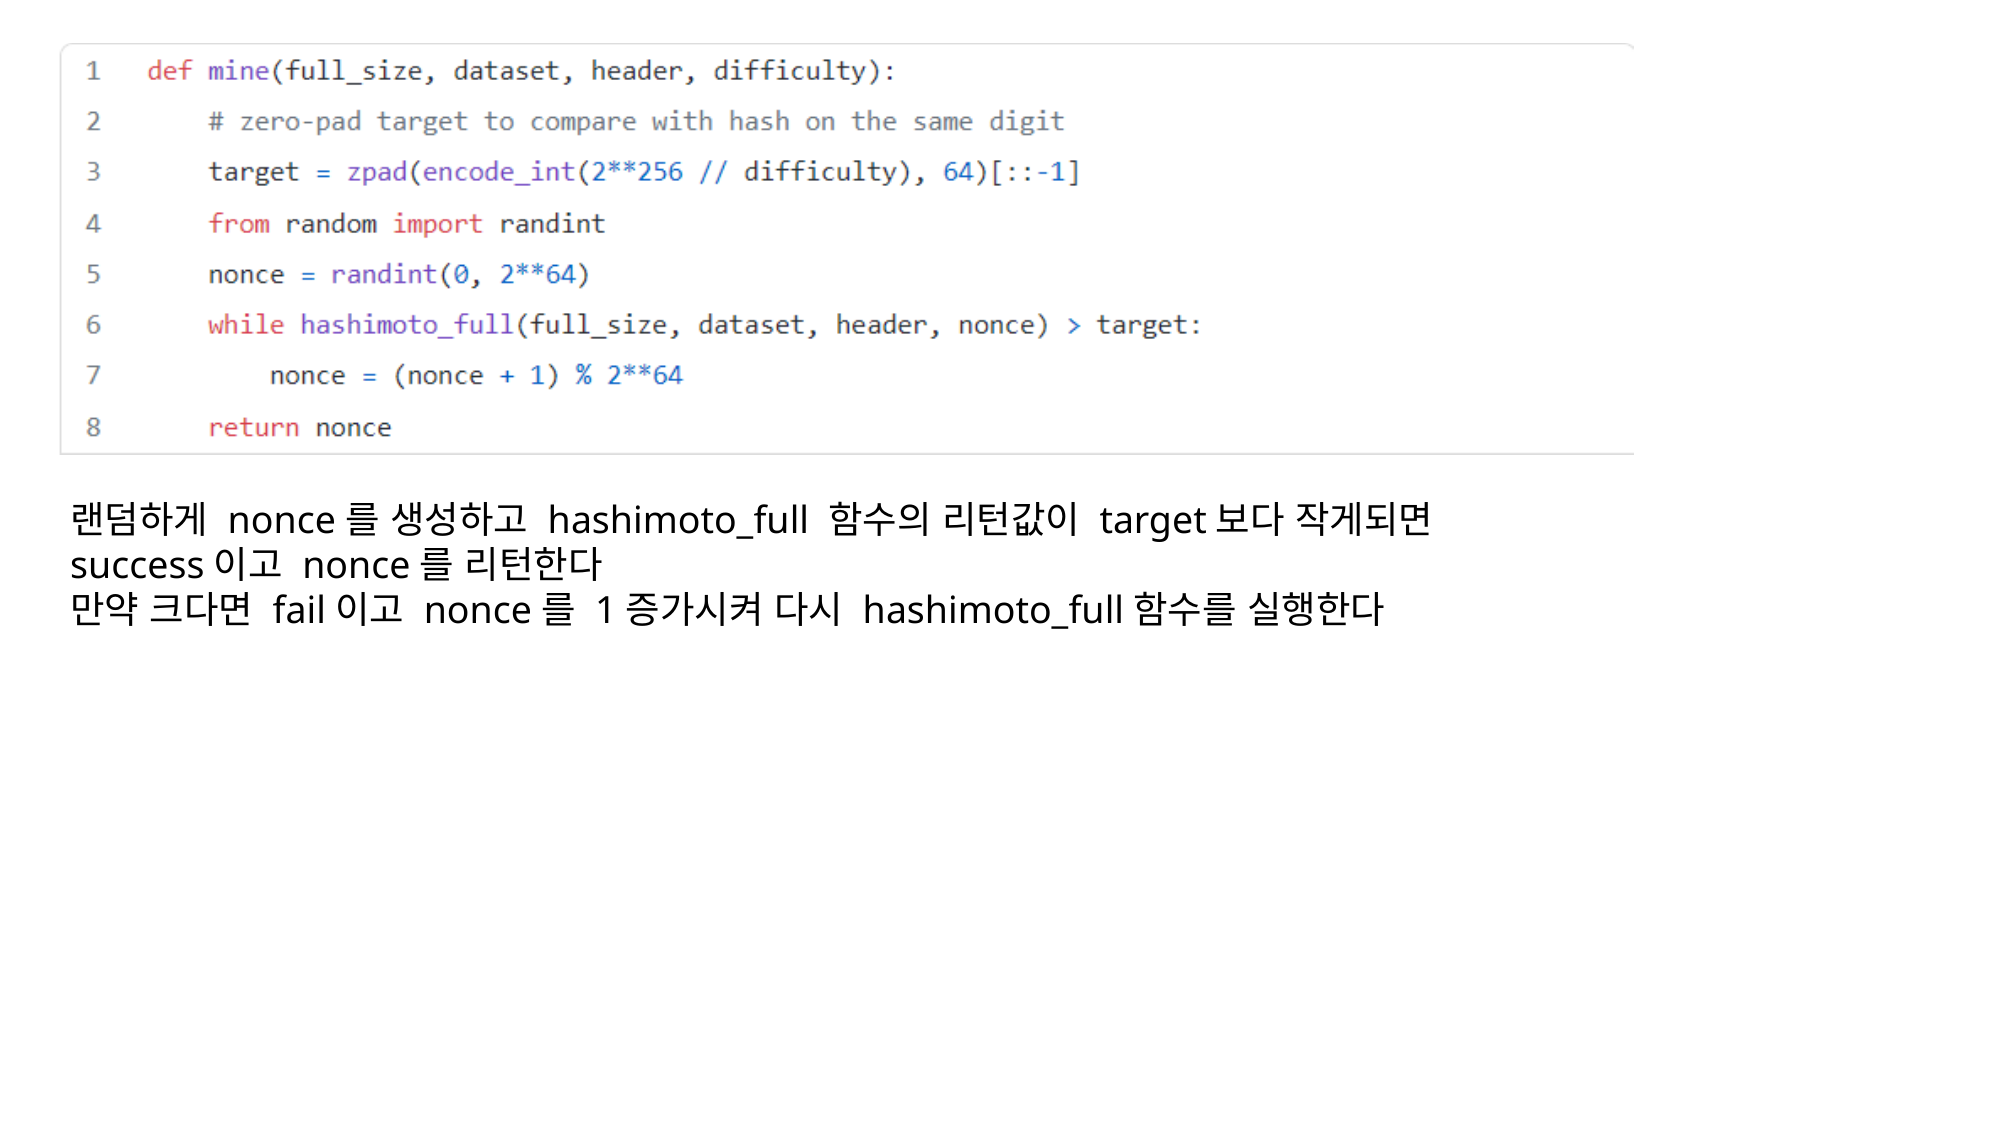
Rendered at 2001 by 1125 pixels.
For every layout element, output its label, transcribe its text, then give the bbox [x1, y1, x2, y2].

picture [55, 43, 1634, 455]
text_box 랜덤하게 nonce를 생성하고 hashimoto_full 함수의 리턴값이 target보다 작게되면 success이고 nonce를 리턴한다 만약 크다면 fail이고 nonce를 1증가시켜 다시 hashimoto_full함수를 실행한다 [55, 488, 1456, 684]
